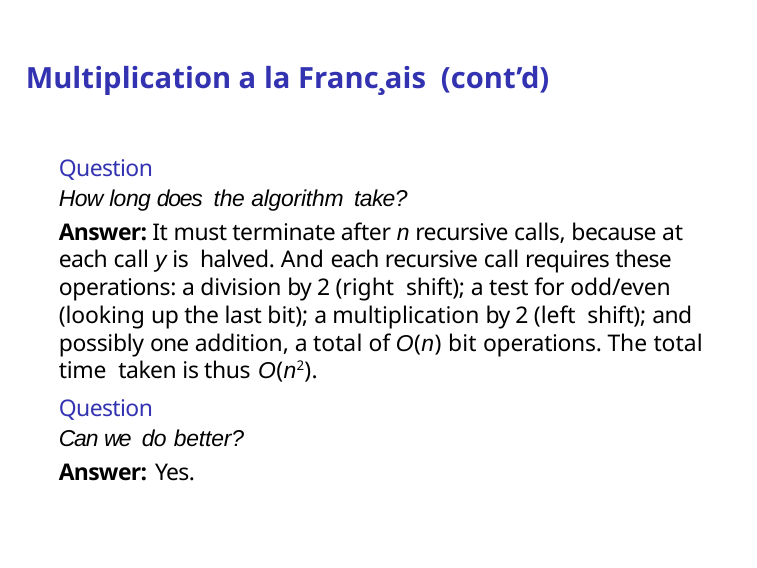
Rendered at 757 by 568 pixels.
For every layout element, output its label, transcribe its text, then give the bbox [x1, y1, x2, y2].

title Multiplication a la Franc¸ais (cont’d) [23, 58, 749, 154]
text_box Question How long does the algorithm take? Answer: It must terminate after n recursive calls, because at each call y is halved. And each recursive call requires these operations: a division by 2 (right shift); a test for odd/even (looking up the last bit); a multiplication by 2 (left shift); and possibly one addition, a total of O(n) bit operations. The total time taken is thus O(n2). Question Can we do better? Answer: Yes. [56, 153, 716, 486]
